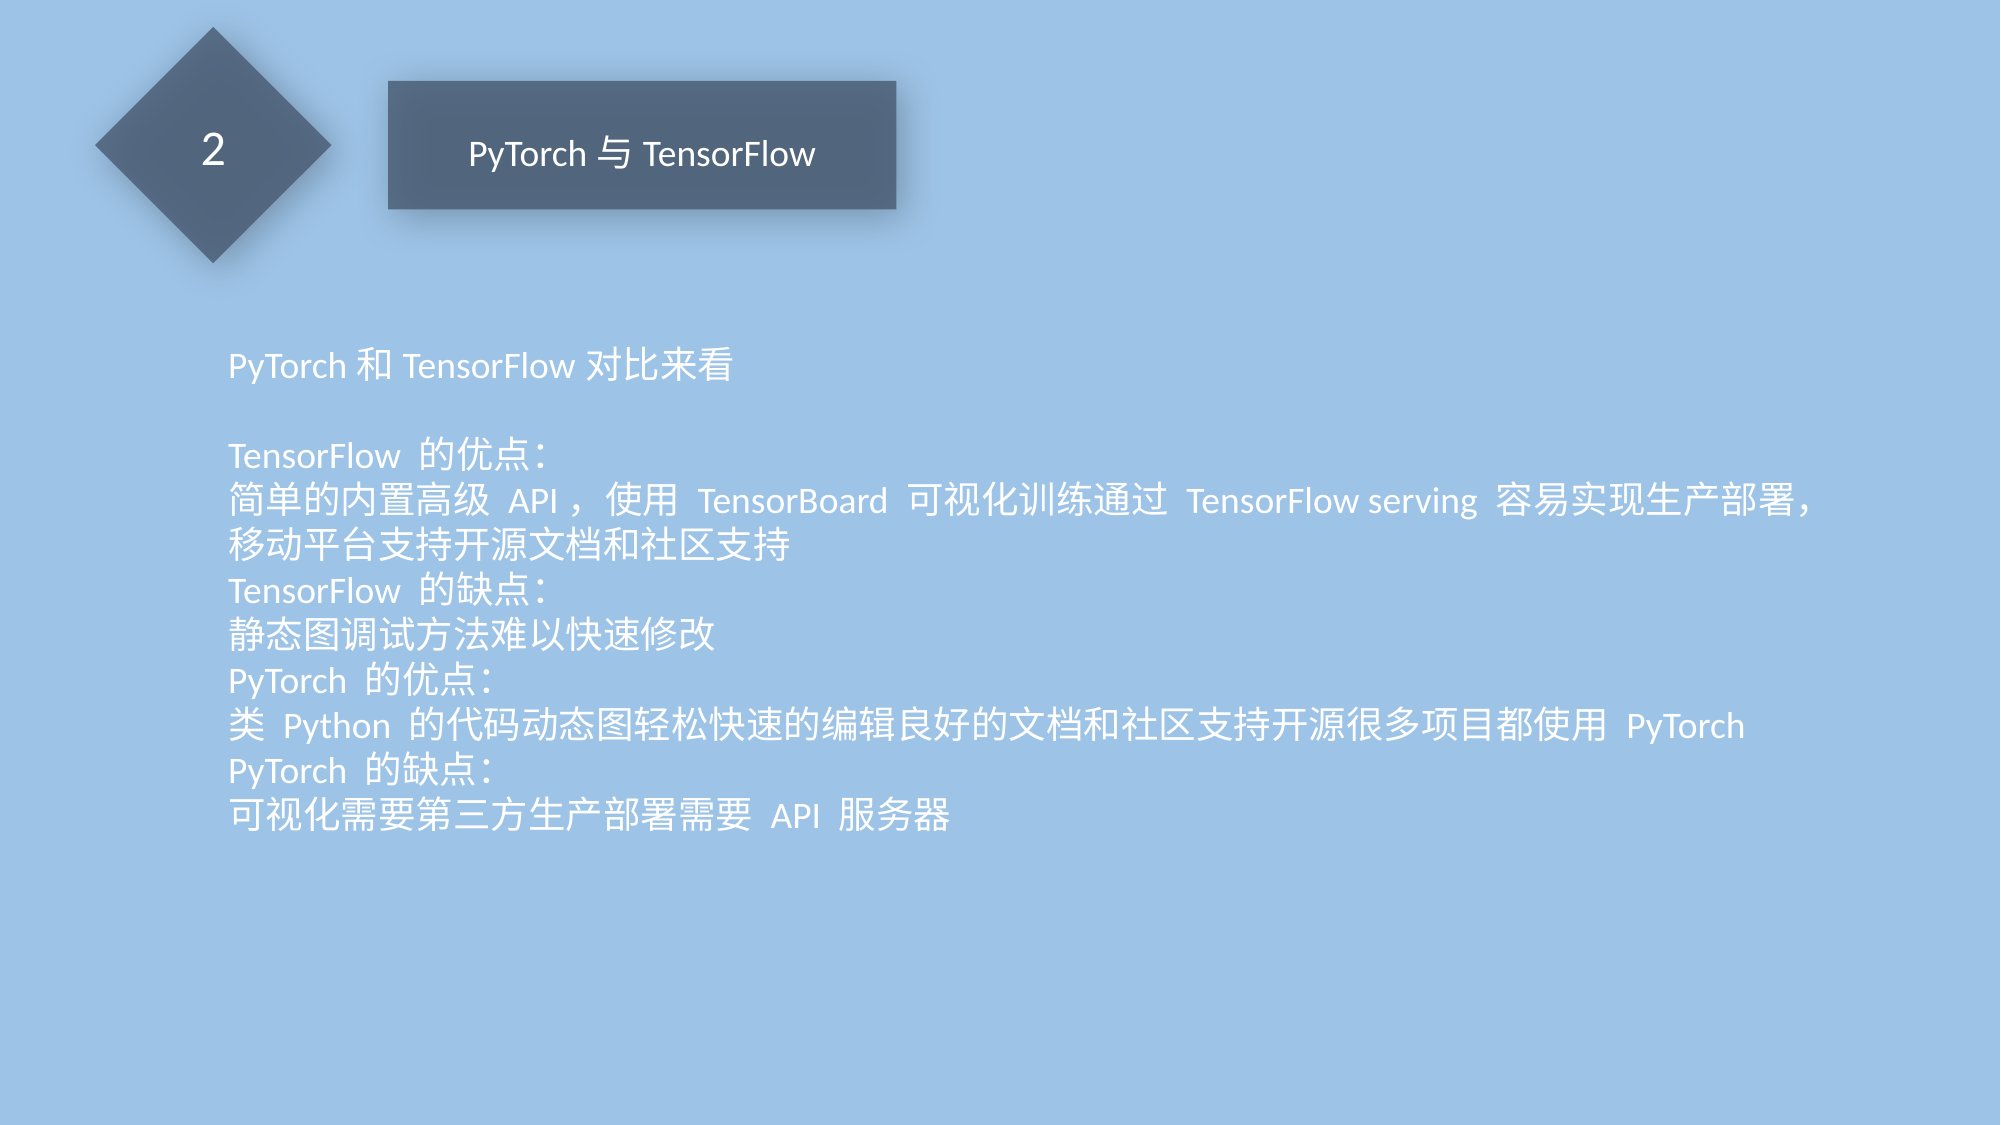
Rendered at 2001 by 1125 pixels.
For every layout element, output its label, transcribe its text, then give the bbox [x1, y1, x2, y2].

text_box 2 [93, 25, 333, 265]
text_box PyTorch和TensorFlow对比来看 TensorFlow 的优点： 简单的内置高级 API，使用 TensorBoard 可视化训练通过 TensorFlow serving 容易实现生产部署，移动平台支持开源文档和社区支持 TensorFlow 的缺点： 静态图调试方法难以快速修改 PyTorch 的优点： 类 Python 的代码动态图轻松快速的编辑良好的文档和社区支持开源很多项目都使用 PyTorch PyTorch 的缺点： 可视化需要第三方生产部署需要 API 服务器 [213, 333, 1860, 844]
text_box PyTorch与TensorFlow [387, 80, 897, 210]
